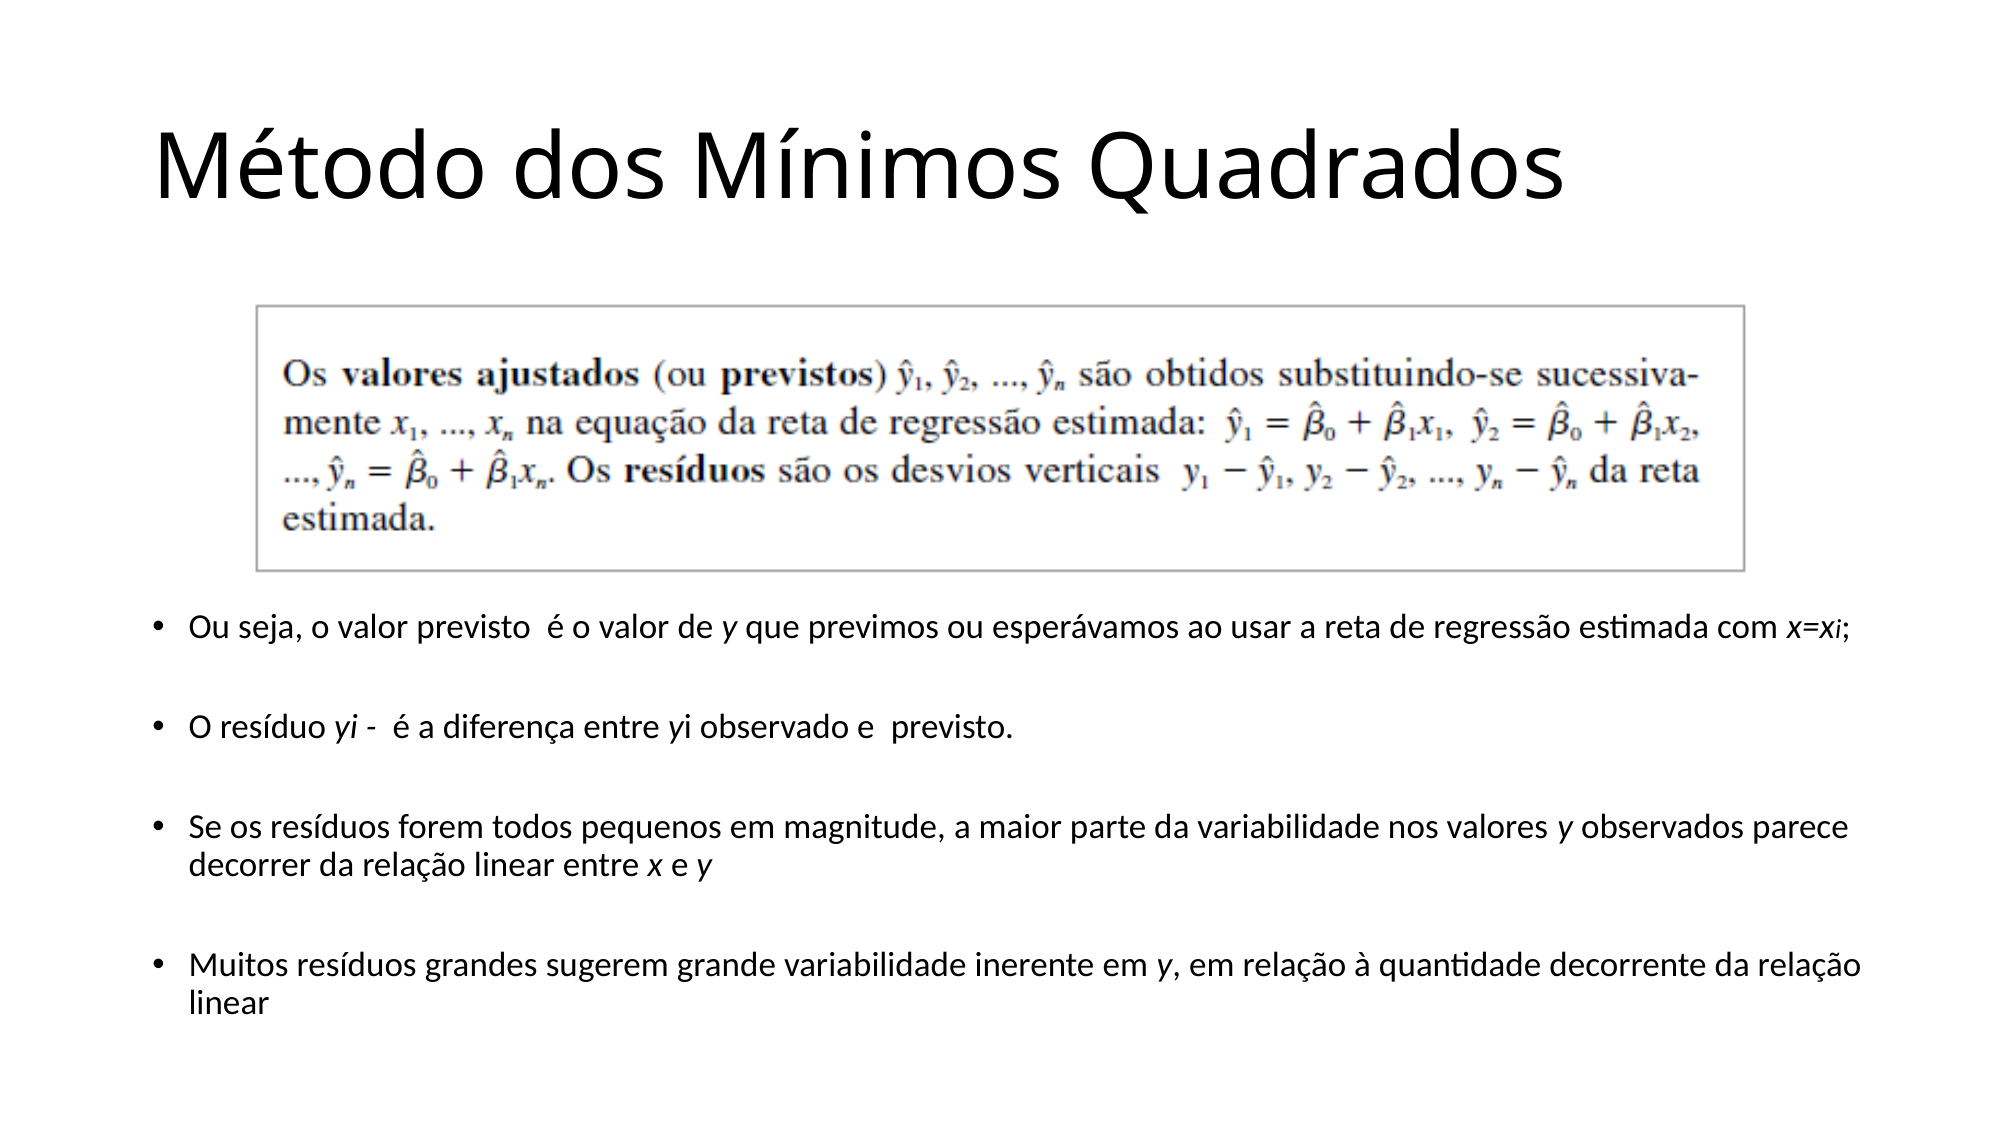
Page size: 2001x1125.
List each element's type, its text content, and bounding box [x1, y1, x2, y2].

title Método dos Mínimos Quadrados [137, 59, 1863, 278]
picture [241, 288, 1759, 590]
